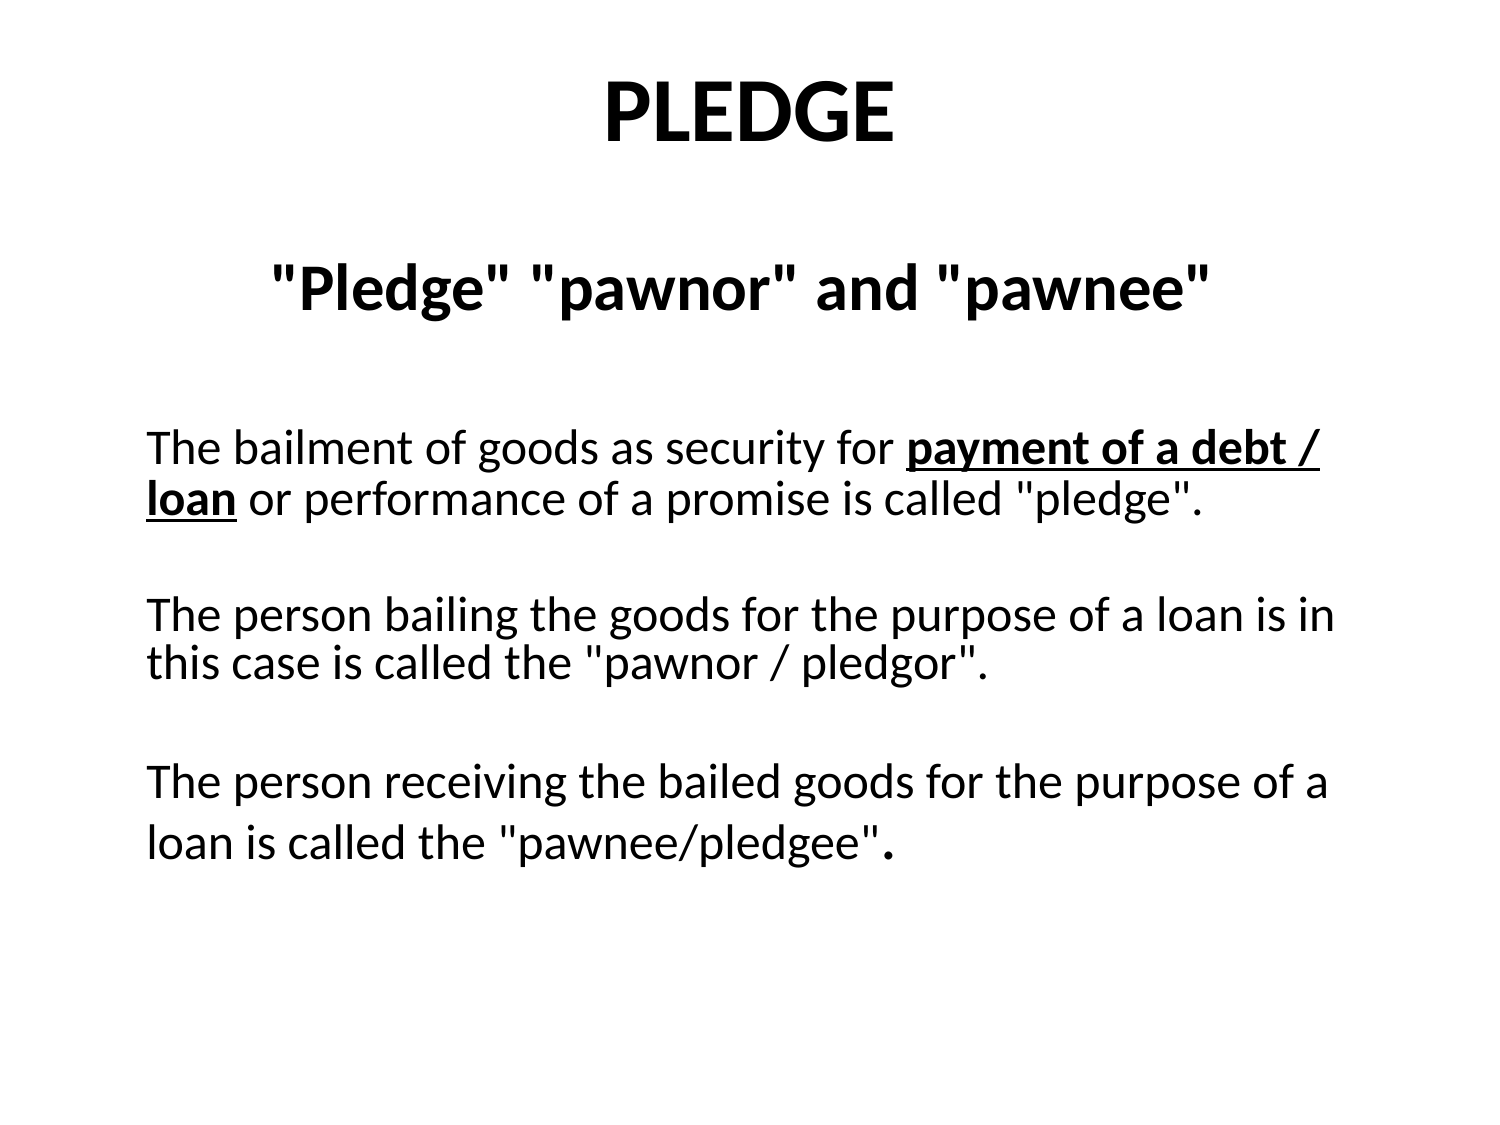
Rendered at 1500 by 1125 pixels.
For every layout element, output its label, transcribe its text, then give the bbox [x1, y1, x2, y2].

list PLEDGE "Pledge" "pawnor" and "pawnee" The bailment of goods as security for payment of a debt / loan or performance of a promise is called "pledge". The person bailing the goods for the purpose of a loan is in this case is called the "pawnor / pledgor". The person receiving the bailed goods for the purpose of a loan is called the "pawnee/pledgee". [75, 0, 1425, 1125]
